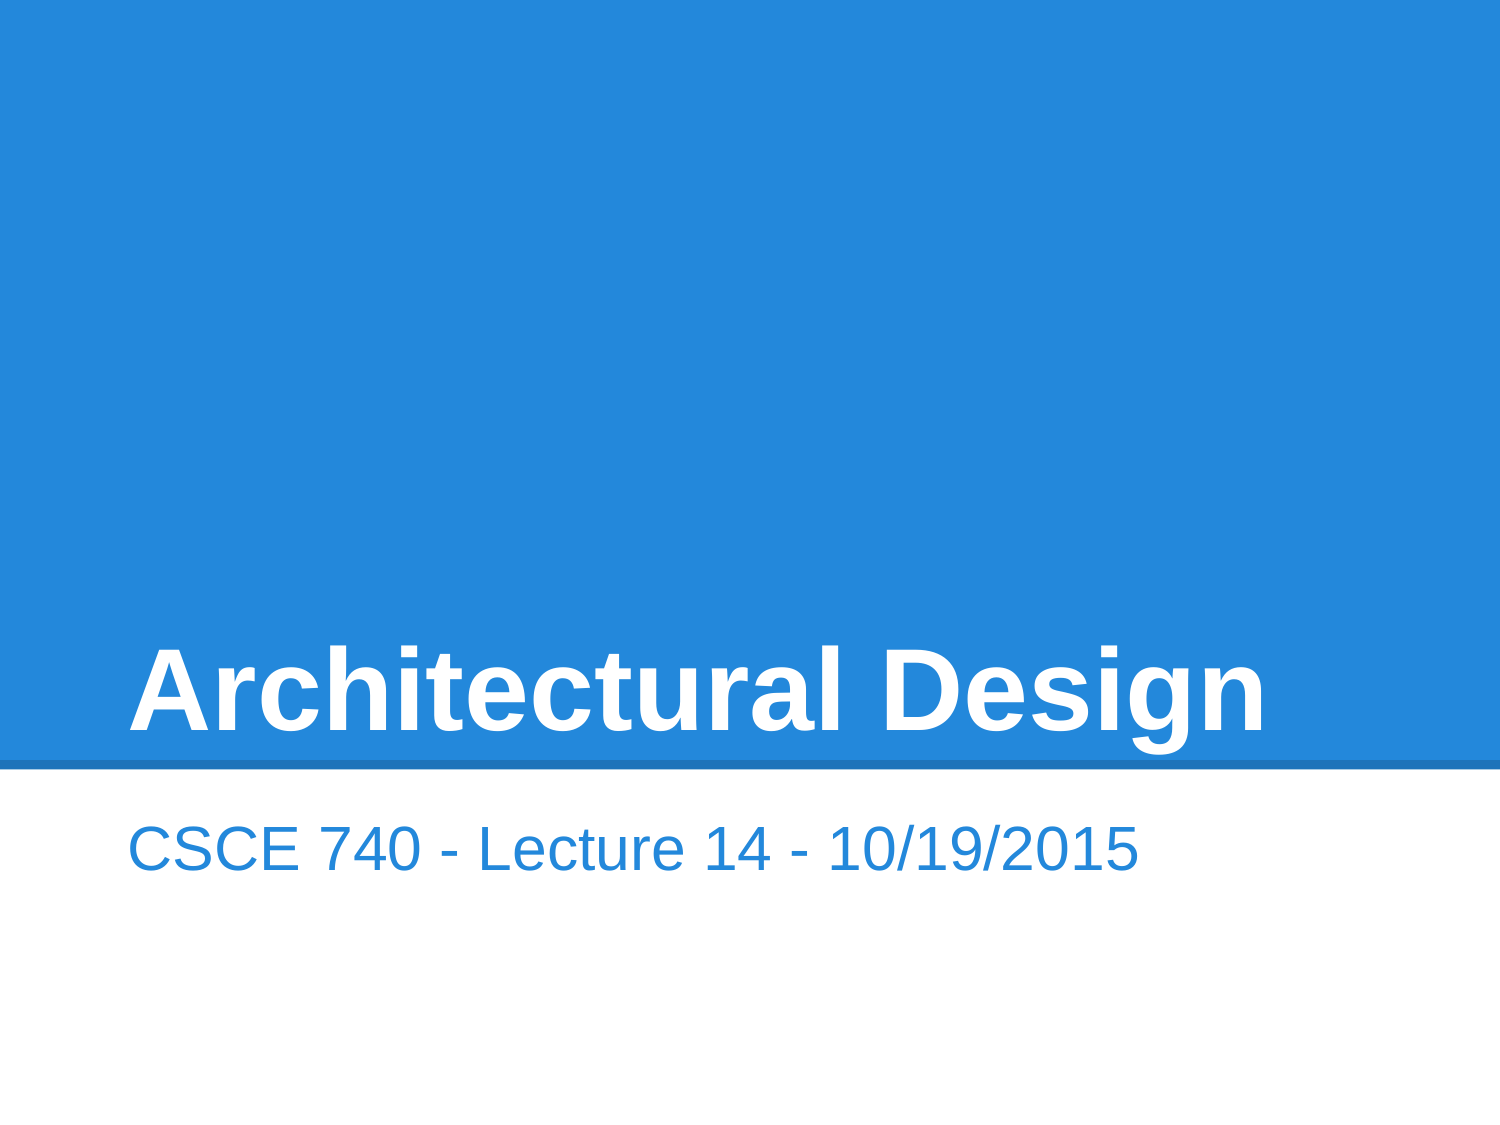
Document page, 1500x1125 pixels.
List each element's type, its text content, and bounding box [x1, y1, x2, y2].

subtitle CSCE 740 - Lecture 14 - 10/19/2015 [112, 793, 1388, 963]
title Architectural Design [112, 408, 1388, 770]
